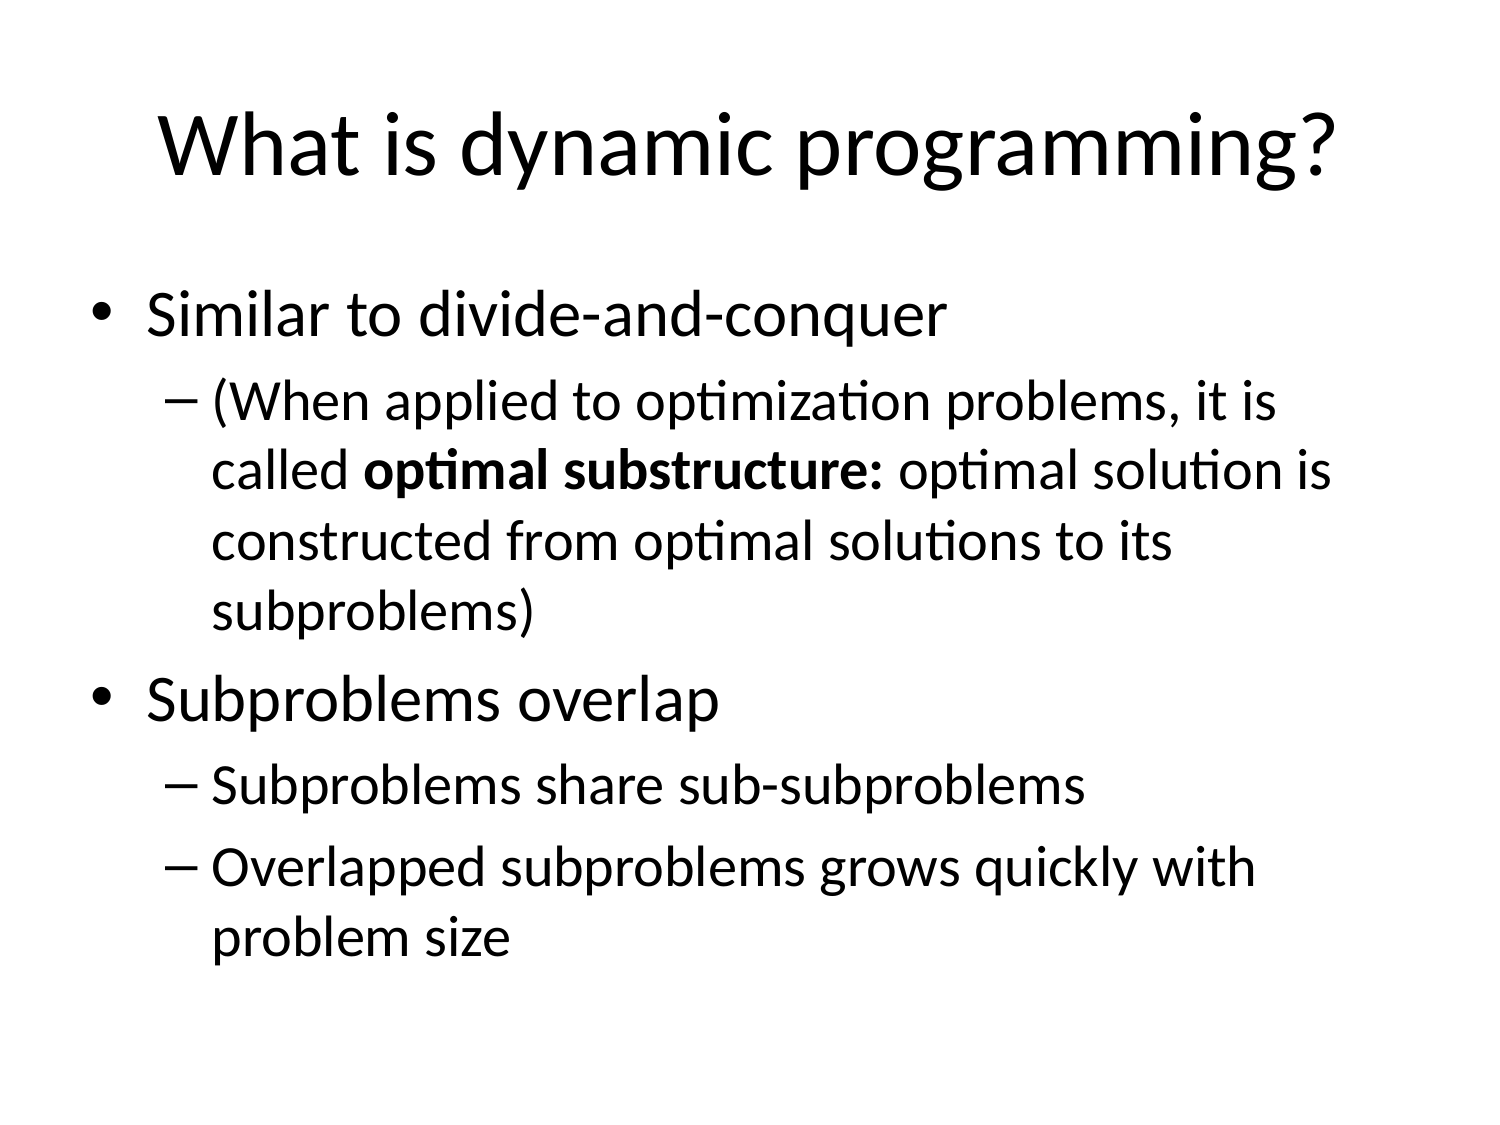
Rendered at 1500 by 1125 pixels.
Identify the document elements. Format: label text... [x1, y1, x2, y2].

list Similar to divide-and-conquer (When applied to optimization problems, it is called optimal substructure: optimal solution is constructed from optimal solutions to its subproblems) Subproblems overlap Subproblems share sub-subproblems Overlapped subproblems grows quickly with problem size [75, 262, 1425, 1005]
title What is dynamic programming? [75, 45, 1425, 233]
